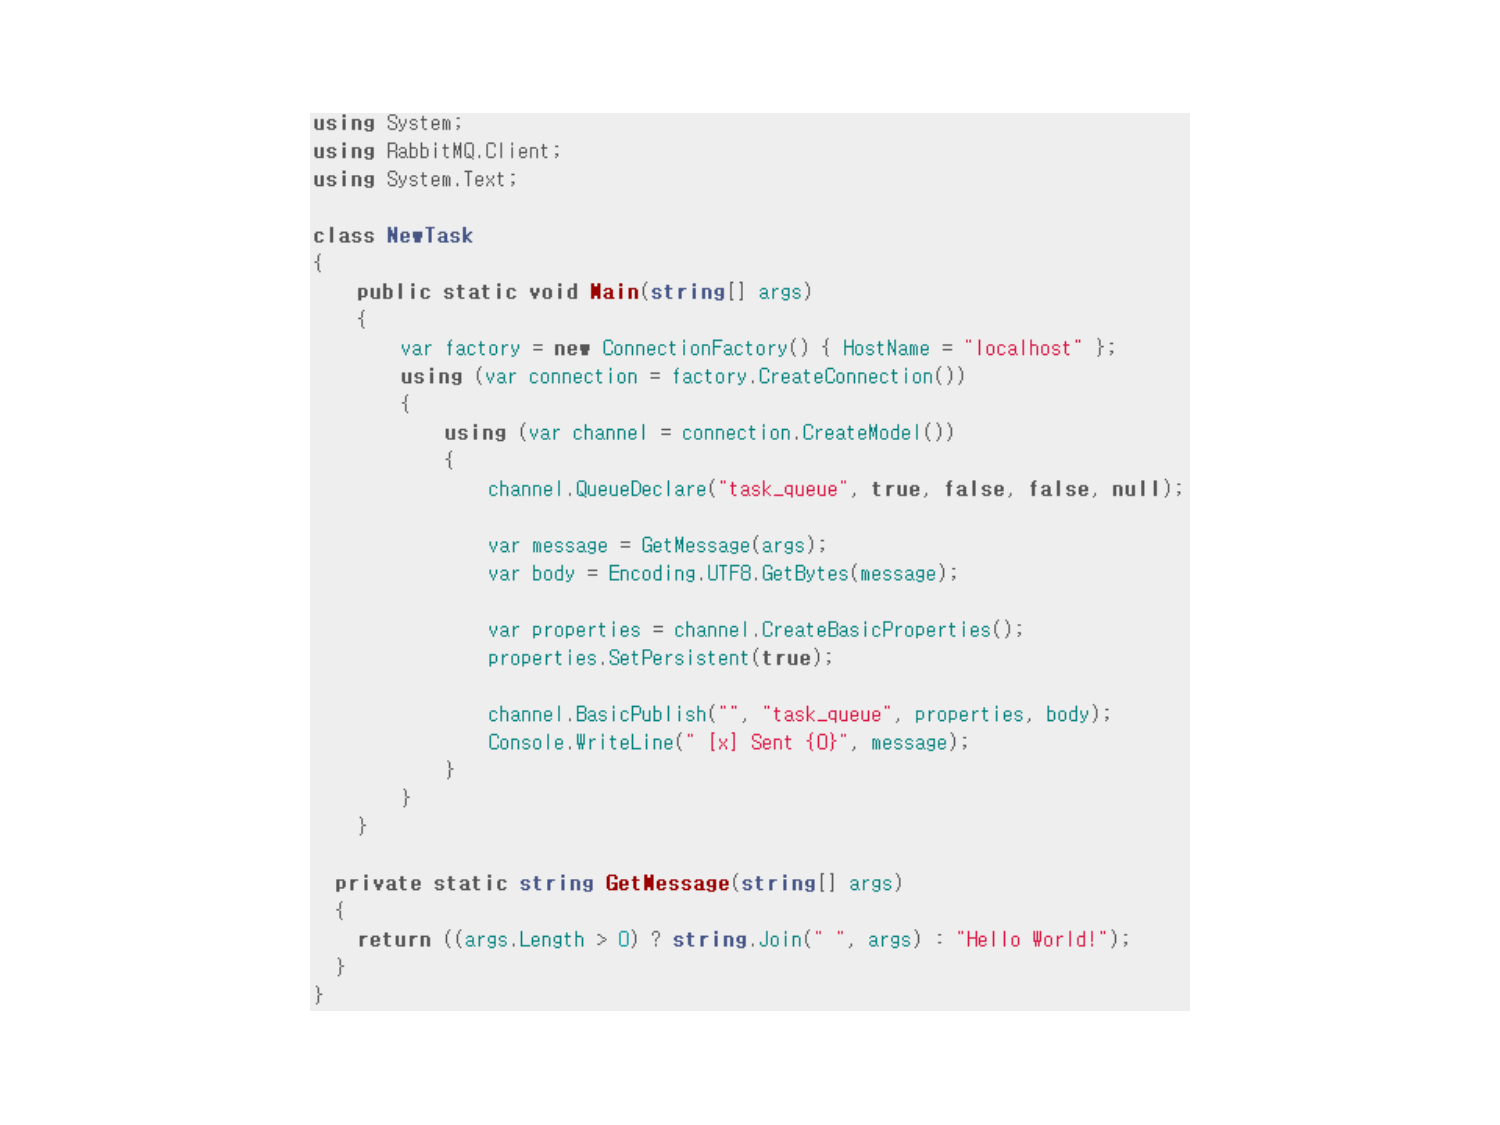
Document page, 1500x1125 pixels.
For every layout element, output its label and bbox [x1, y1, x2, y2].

picture [309, 113, 1190, 1012]
